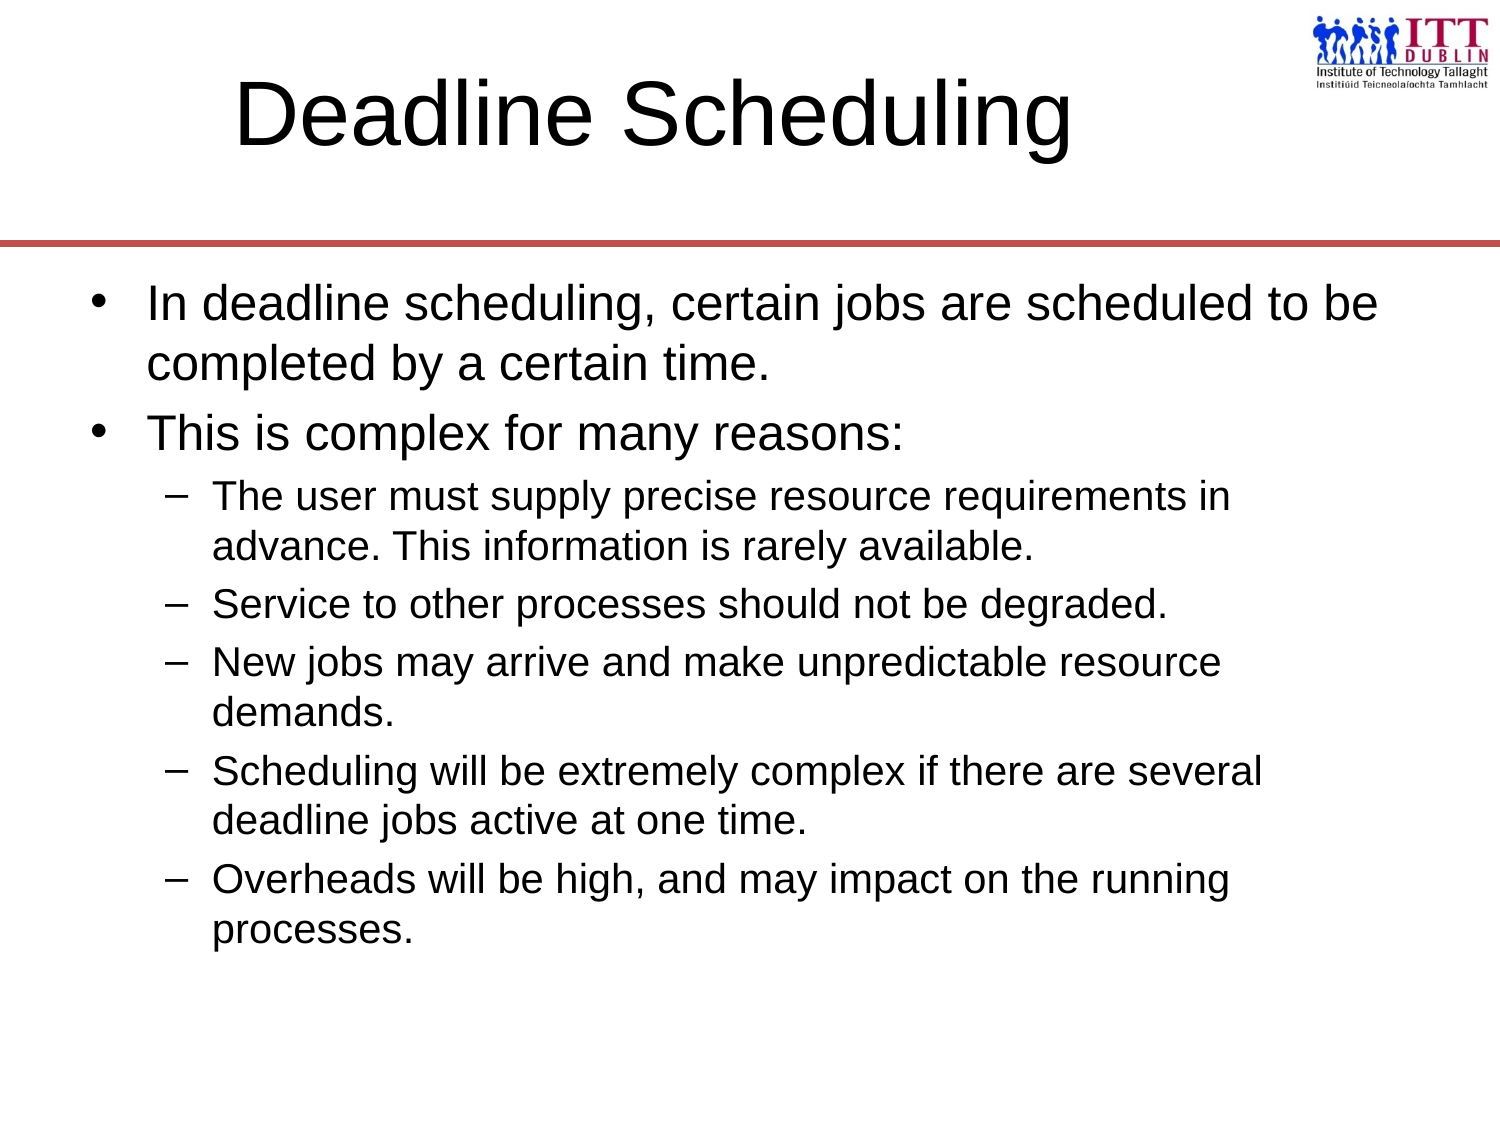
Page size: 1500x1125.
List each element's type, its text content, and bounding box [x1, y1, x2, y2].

picture [1309, 7, 1495, 96]
title Deadline Scheduling [74, 44, 1235, 173]
list In deadline scheduling, certain jobs are scheduled to be completed by a certain time. This is complex for many reasons: The user must supply precise resource requirements in advance. This information is rarely available. Service to other processes should not be degraded. New jobs may arrive and make unpredictable resource demands. Scheduling will be extremely complex if there are several deadline jobs active at one time. Overheads will be high, and may impact on the running processes. [74, 262, 1426, 1006]
